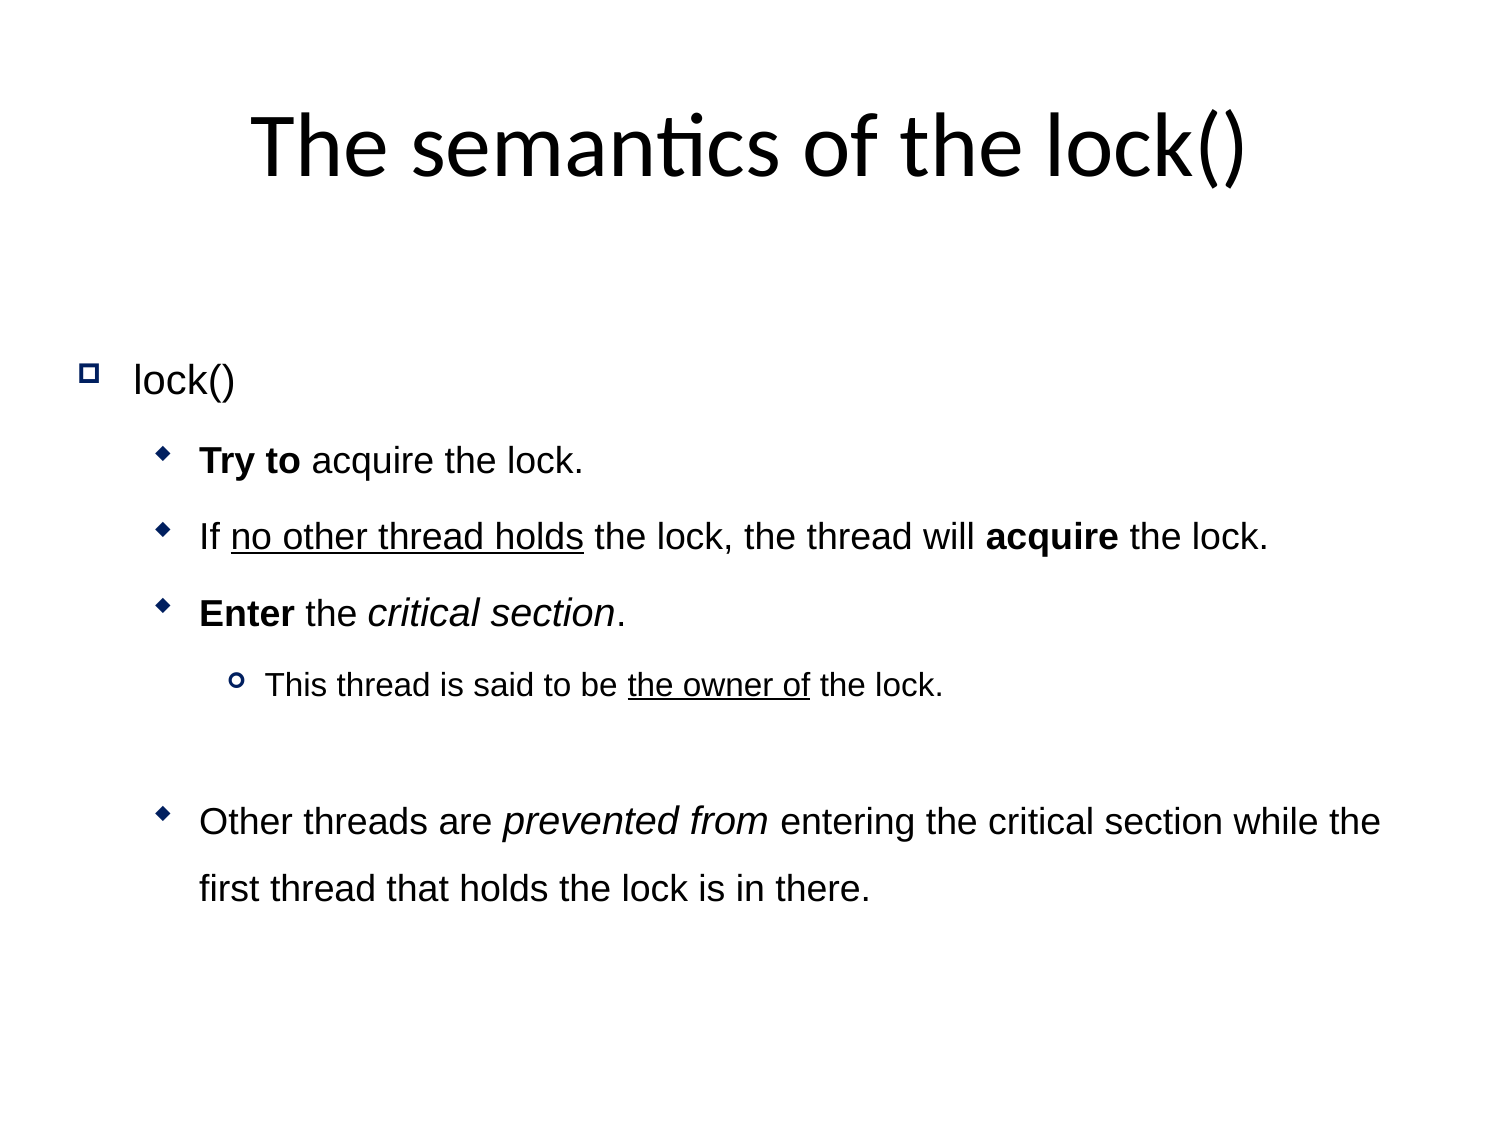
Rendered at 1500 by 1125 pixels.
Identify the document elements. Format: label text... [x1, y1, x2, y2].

title The semantics of the lock() [75, 43, 1425, 234]
text_box lock() Try to acquire the lock. If no other thread holds the lock, the thread will acquire the lock. Enter the critical section. This thread is said to be the owner of the lock. Other threads are prevented from entering the critical section while the first thread that holds the lock is in there. [75, 350, 1430, 909]
